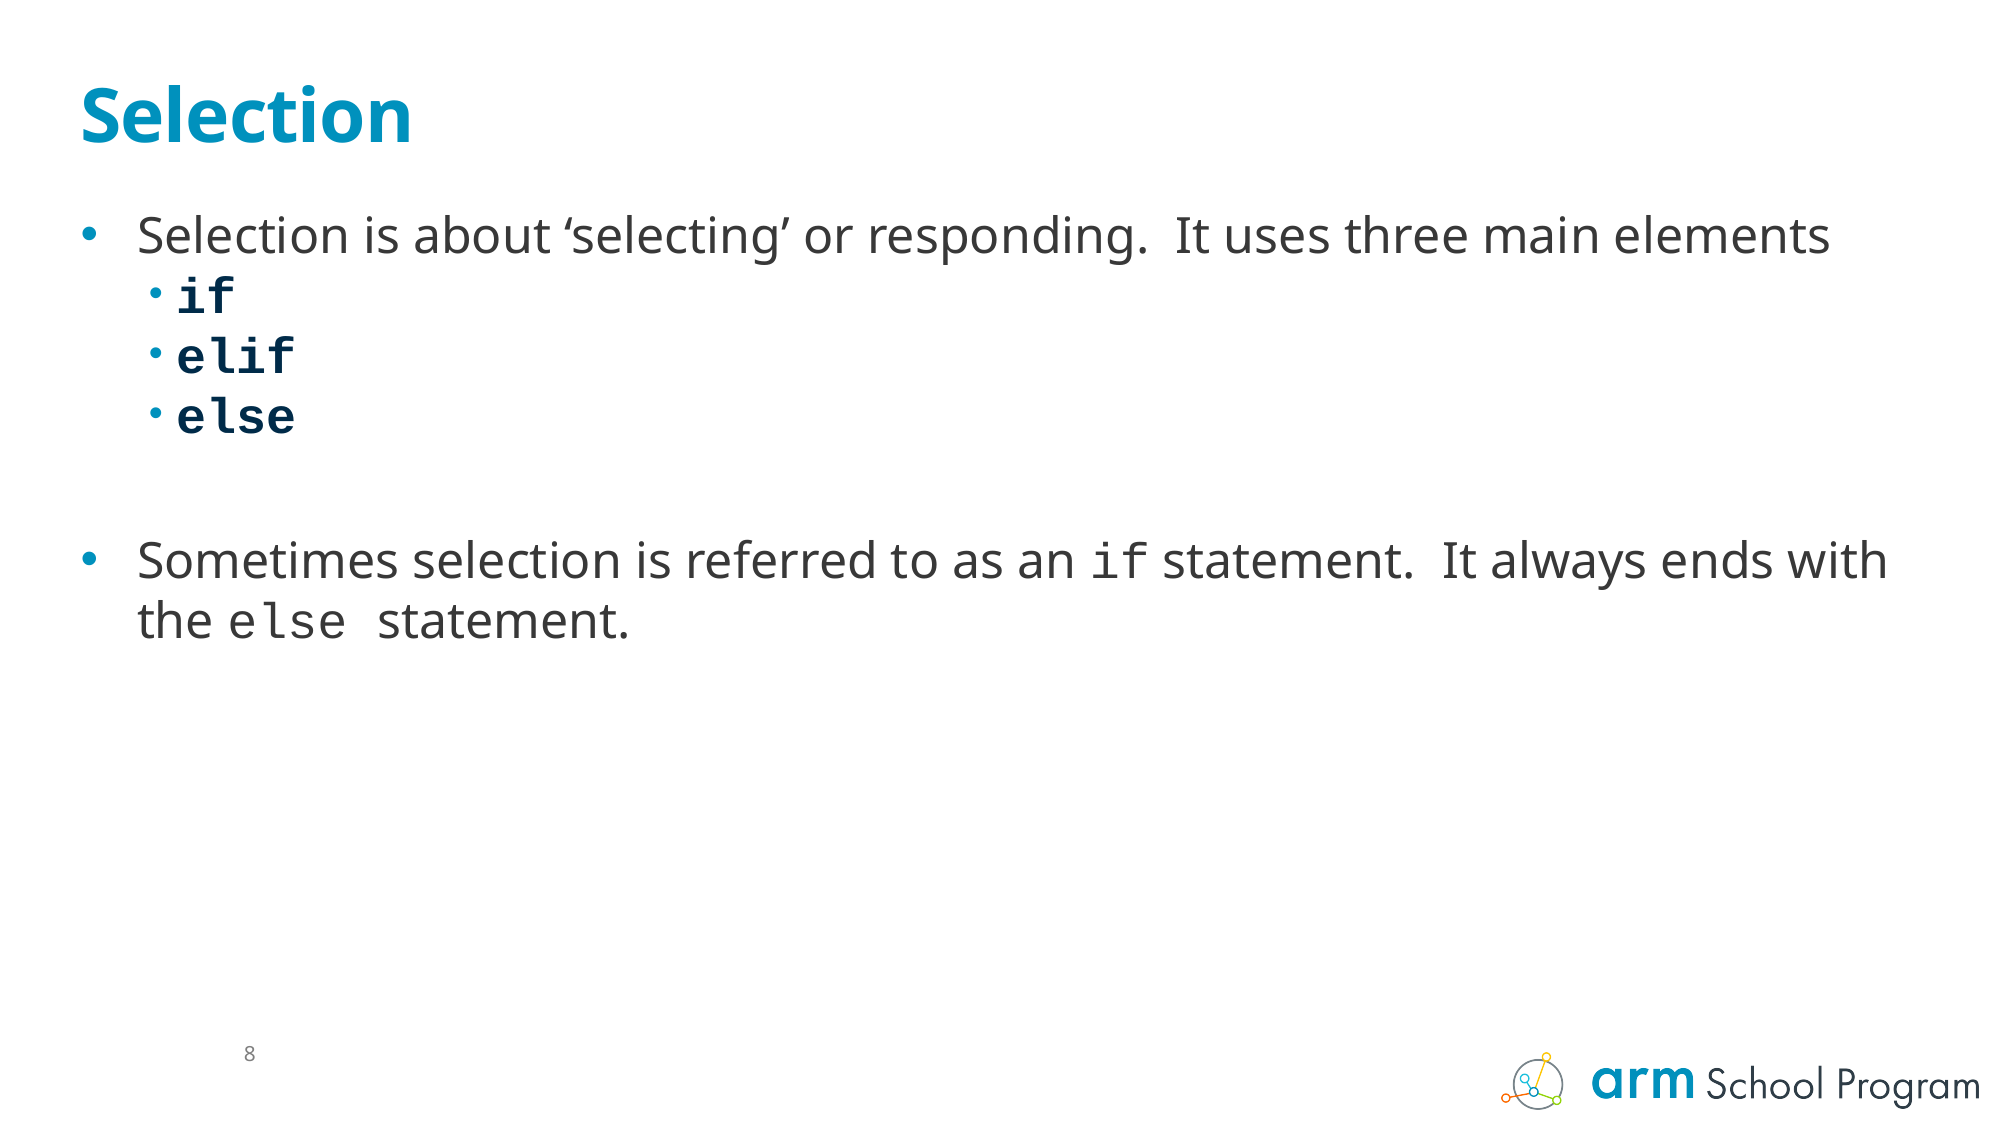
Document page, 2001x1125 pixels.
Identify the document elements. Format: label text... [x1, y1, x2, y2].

list Selection is about ‘selecting’ or responding. It uses three main elements if elif else Sometimes selection is referred to as an if statement. It always ends with the else statement. [80, 203, 1915, 957]
picture [1501, 1052, 1979, 1110]
title Selection [80, 48, 1915, 158]
